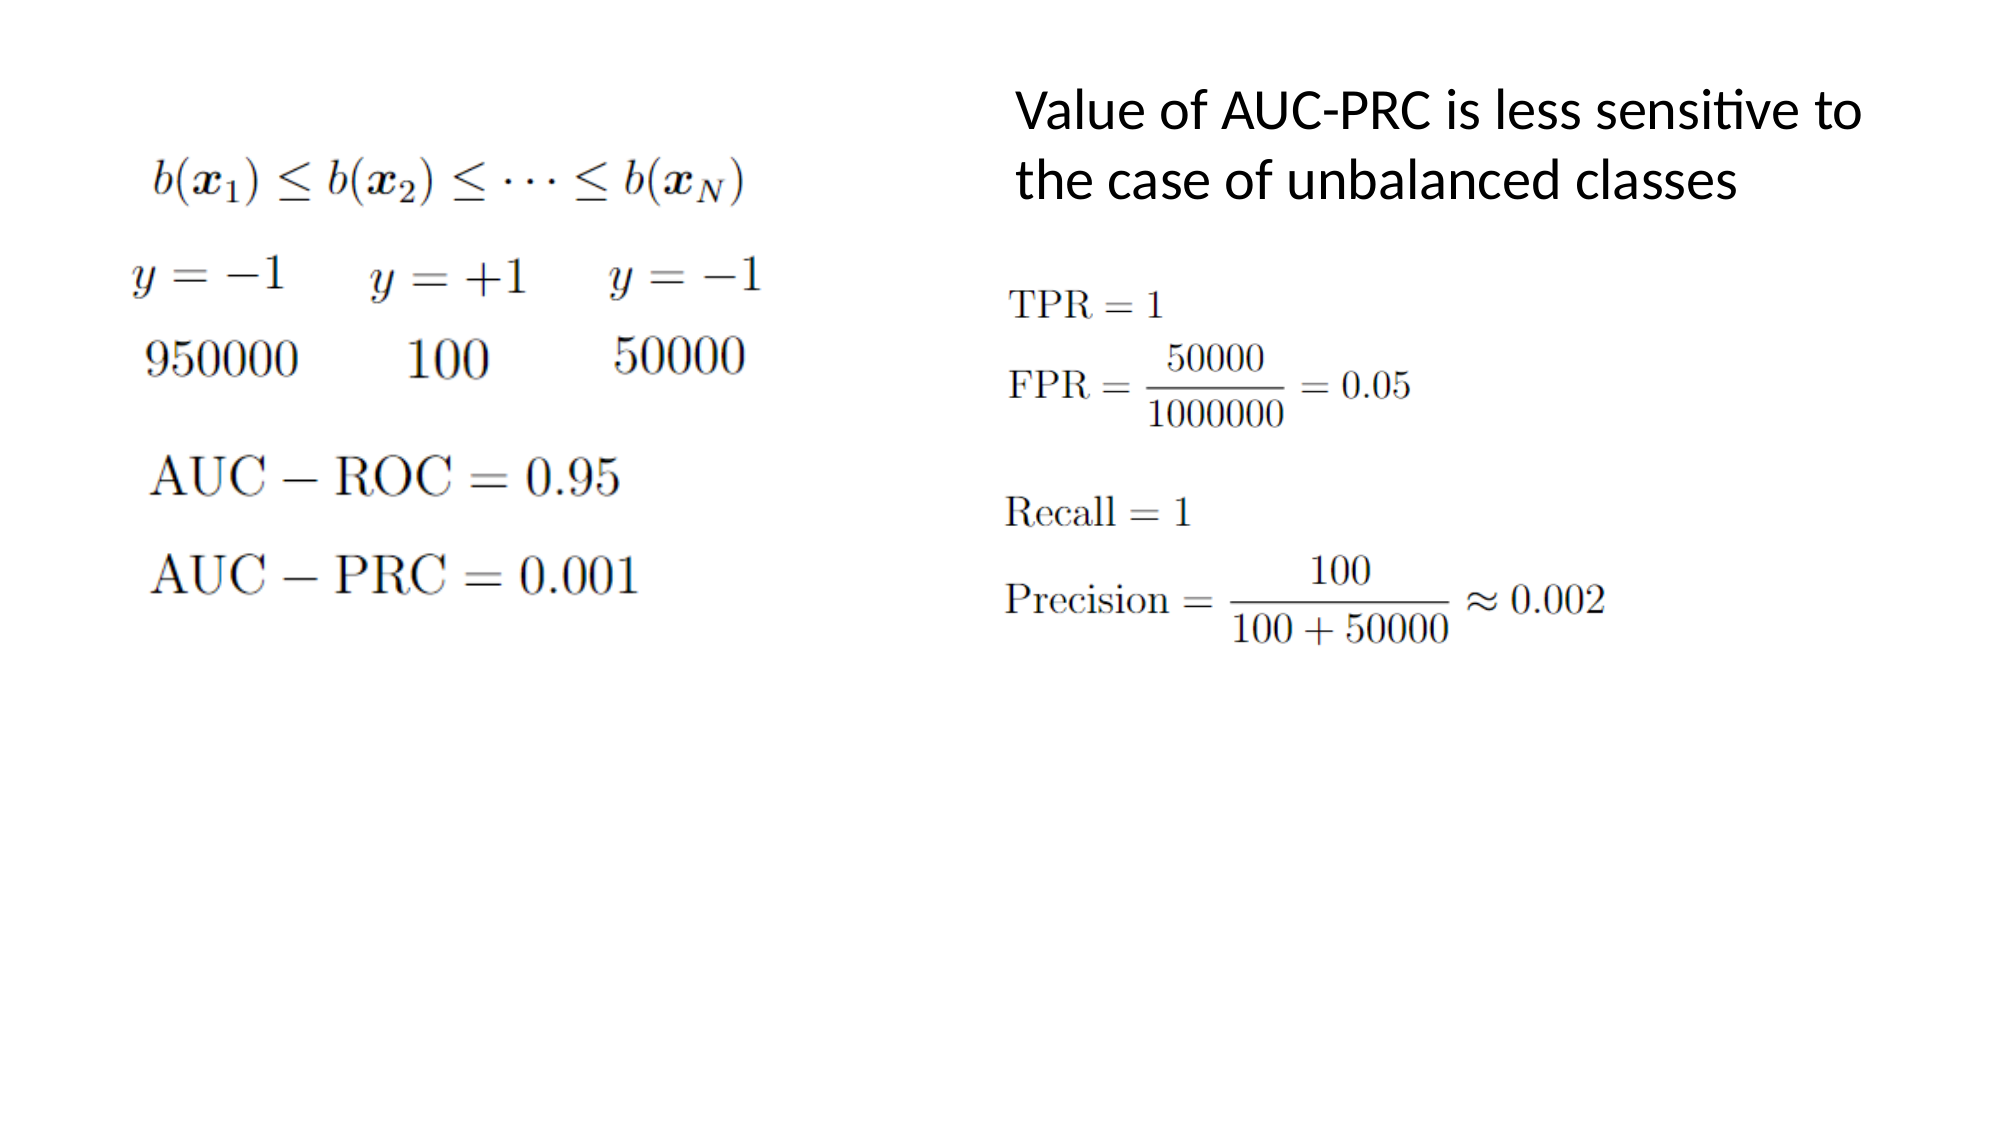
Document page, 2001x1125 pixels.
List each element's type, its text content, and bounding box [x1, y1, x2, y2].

picture [134, 139, 753, 226]
picture [405, 325, 496, 400]
picture [134, 442, 633, 518]
picture [118, 246, 288, 311]
picture [999, 491, 1616, 667]
picture [604, 323, 757, 390]
text_box Value of AUC-PRC is less sensitive to the case of unbalanced classes [1000, 63, 1912, 219]
picture [142, 537, 650, 618]
picture [364, 249, 534, 316]
picture [999, 277, 1421, 436]
picture [134, 326, 307, 390]
picture [595, 247, 765, 313]
